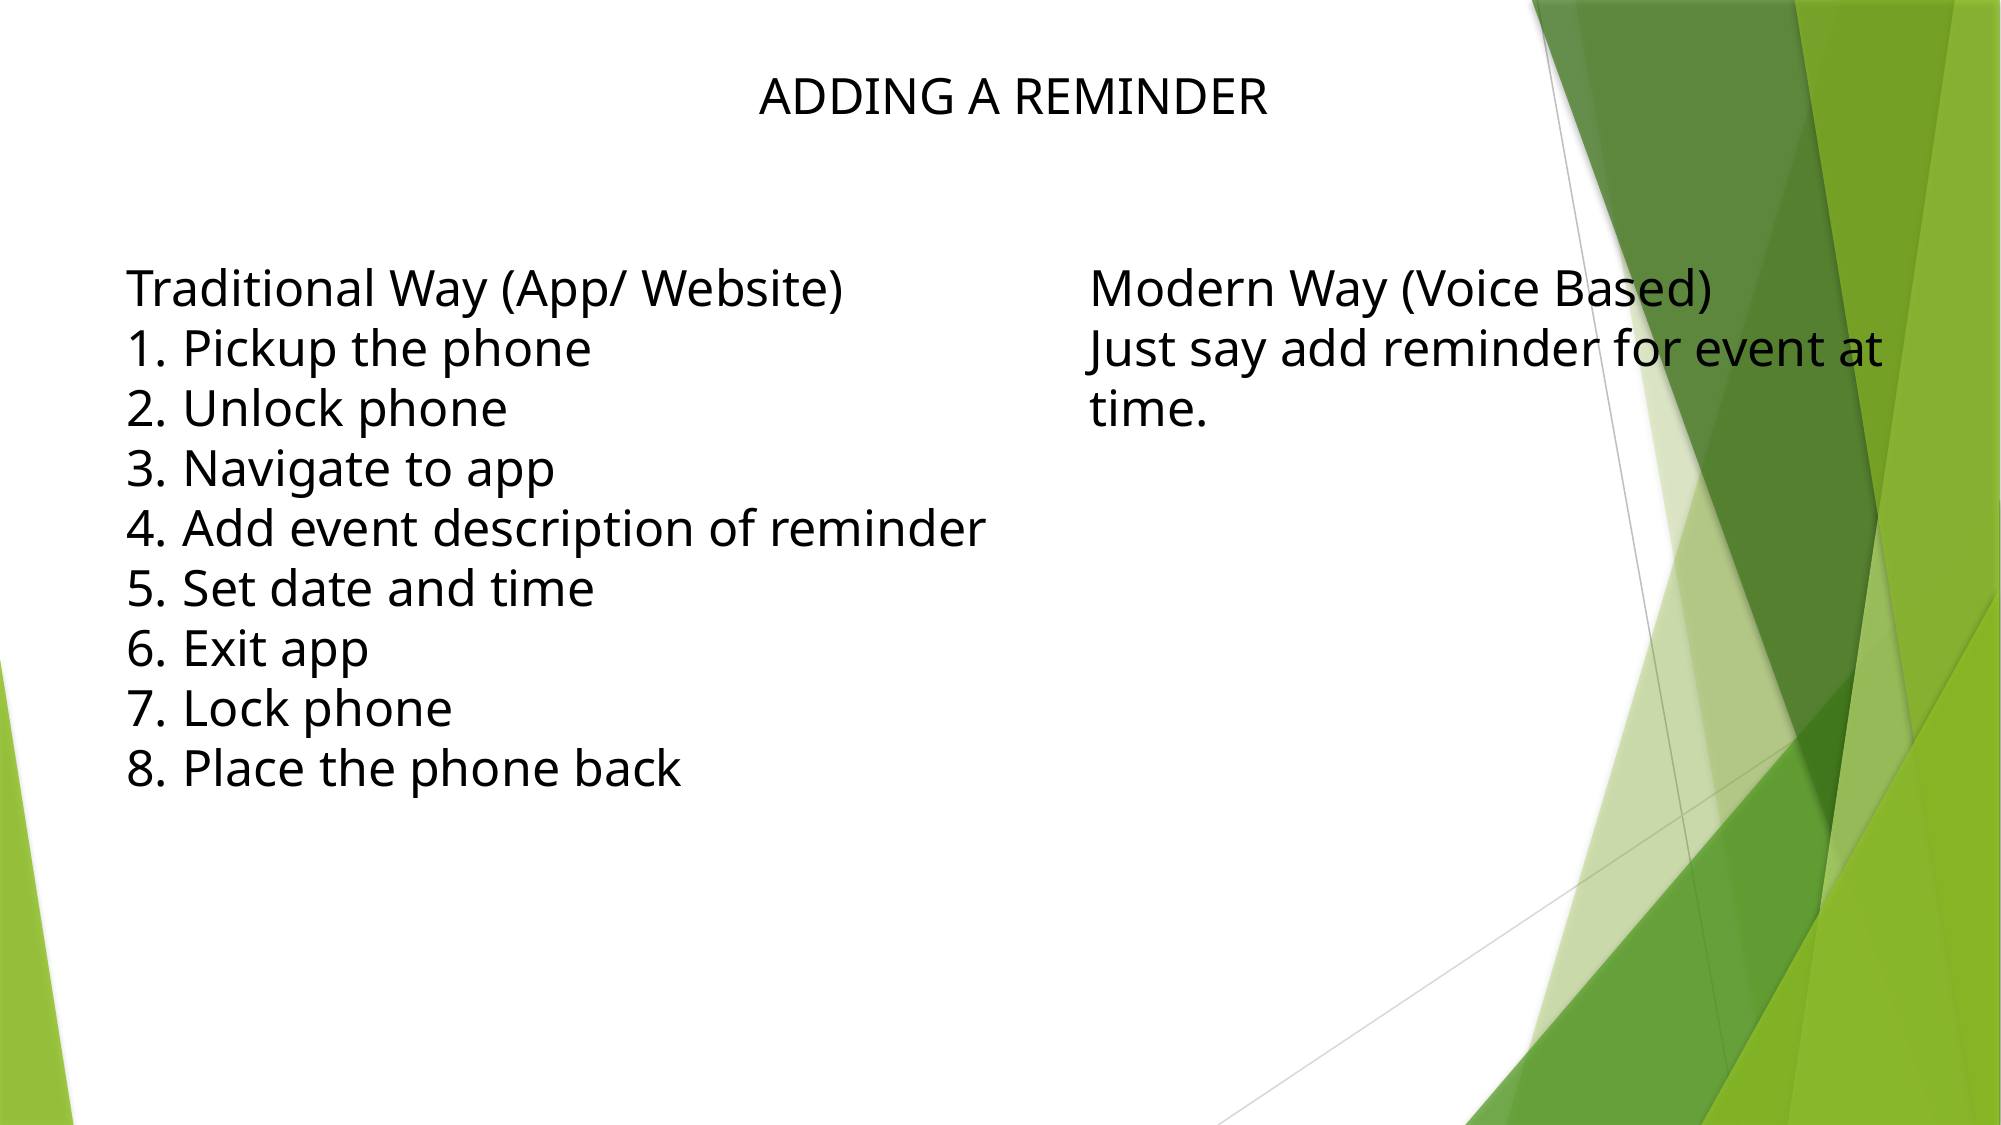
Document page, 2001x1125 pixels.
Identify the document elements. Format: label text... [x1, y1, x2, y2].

text_box Traditional Way (App/ Website) Pickup the phone Unlock phone Navigate to app Add event description of reminder Set date and time Exit app Lock phone Place the phone back [111, 249, 1040, 804]
text_box Modern Way (Voice Based) Just say add reminder for event at time. [1075, 249, 1928, 444]
text_box ADDING A REMINDER [59, 56, 1969, 132]
